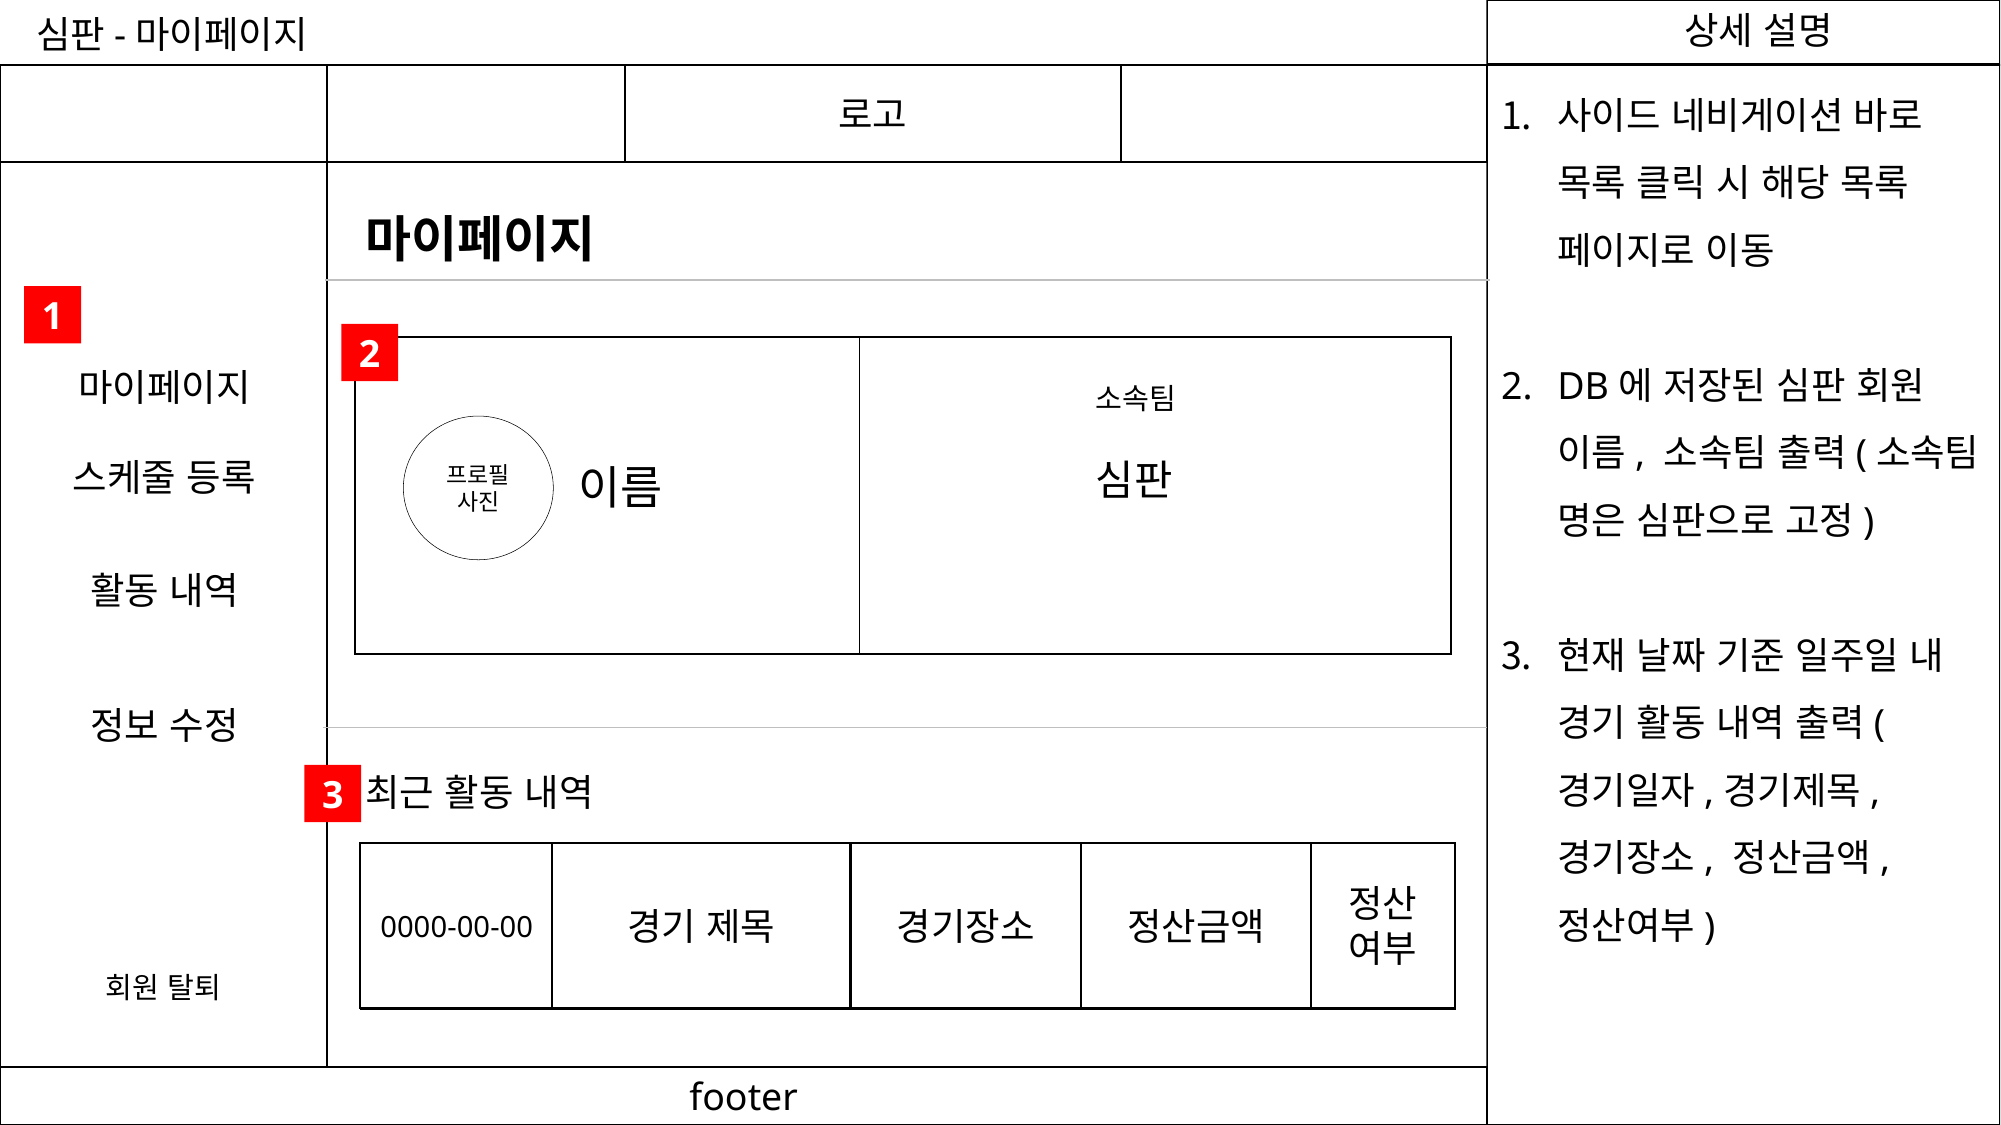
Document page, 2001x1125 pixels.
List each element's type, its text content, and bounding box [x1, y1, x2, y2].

text_box 마이페이지 [350, 199, 792, 275]
text_box 최근 활동 내역 [350, 761, 754, 822]
text_box footer [0, 1065, 1489, 1125]
text_box 사이드 네비게이션 바로 목록 클릭 시 해당 목록 페이지로 이동 DB에 저장된 심판 회원 이름, 소속팀 출력(소속팀 명은 심판으로 고정) 현재 날짜 기준 일주일 내 경기 활동 내역 출력(경기일자,경기제목, 경기장소, 정산금액, 정산여부) [1486, 61, 2000, 1089]
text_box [23, 285, 1452, 655]
text_box [0, 63, 329, 1068]
text_box 로고 [623, 63, 1122, 164]
text_box [1122, 63, 1486, 164]
text_box 마이페이지 스케줄 등록 활동 내역 정보 수정 [24, 655, 305, 822]
text_box 회원 탈퇴 [90, 962, 288, 1012]
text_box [359, 842, 1456, 1010]
text_box 심판-마이페이지 [21, 4, 323, 63]
text_box 3 [303, 763, 363, 824]
text_box [329, 63, 623, 164]
